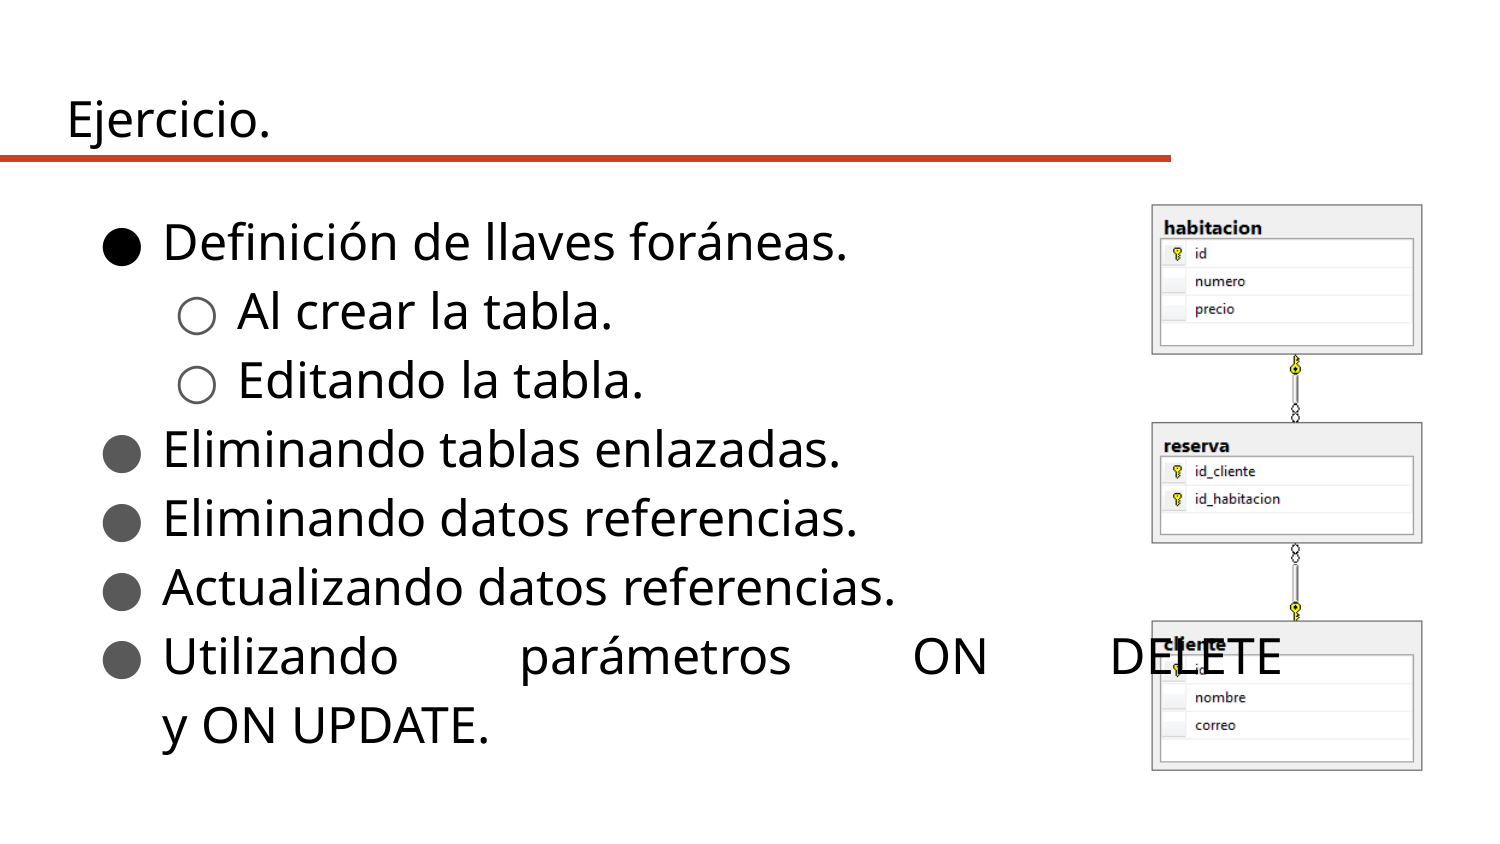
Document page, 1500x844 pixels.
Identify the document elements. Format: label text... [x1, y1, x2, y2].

text_box Ejercicio. [51, 72, 1449, 167]
picture [1141, 196, 1437, 789]
text_box Definición de llaves foráneas. Al crear la tabla. Editando la tabla. Eliminando tablas enlazadas. Eliminando datos referencias. Actualizando datos referencias. Utilizando parámetros ON DELETE y ON UPDATE. [72, 186, 1419, 767]
